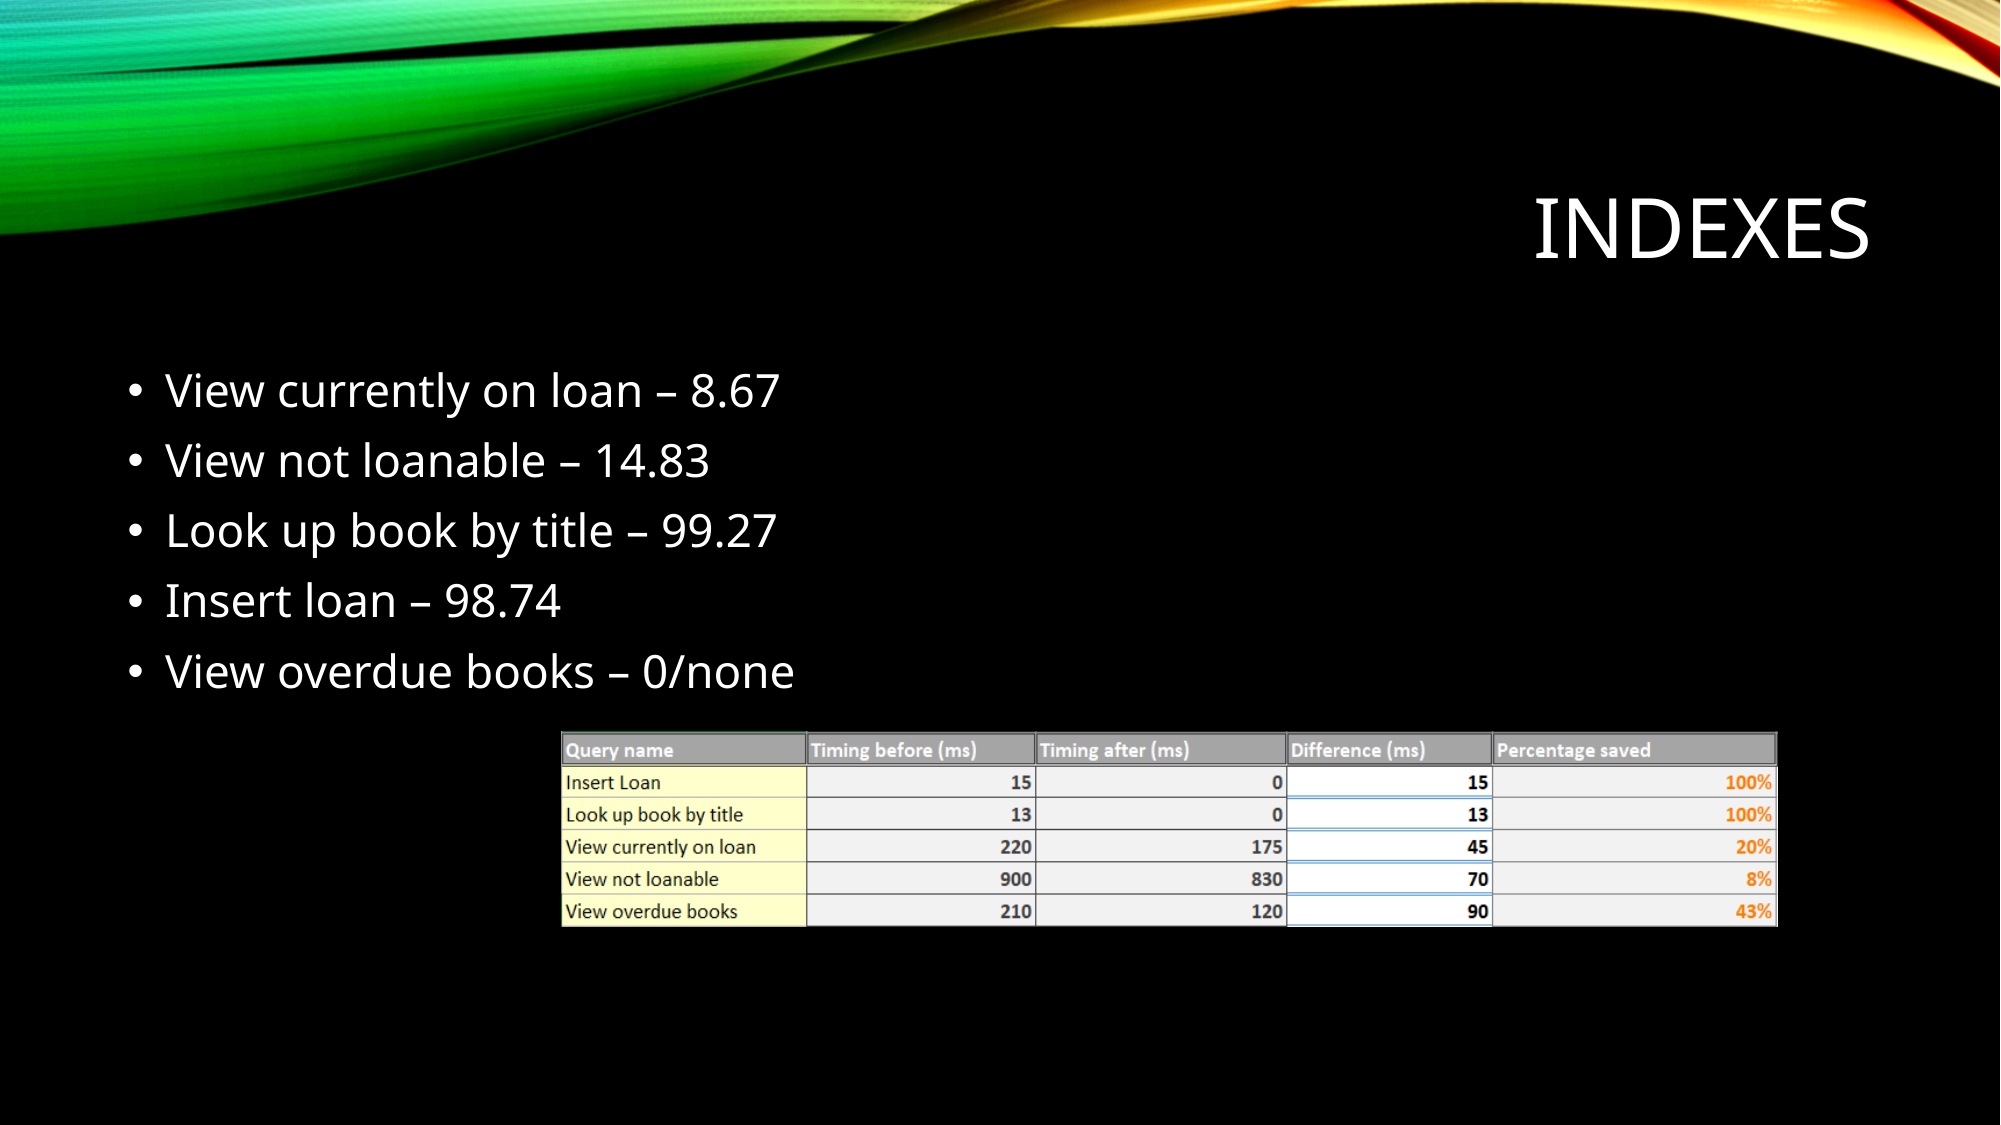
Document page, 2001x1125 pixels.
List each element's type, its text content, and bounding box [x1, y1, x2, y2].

title Indexes [474, 125, 1888, 338]
list View currently on loan – 8.67 View not loanable – 14.83 Look up book by title – 99.27 Insert loan – 98.74 View overdue books – 0/none [112, 360, 1888, 1021]
picture [560, 731, 1778, 927]
picture [0, 0, 2000, 237]
